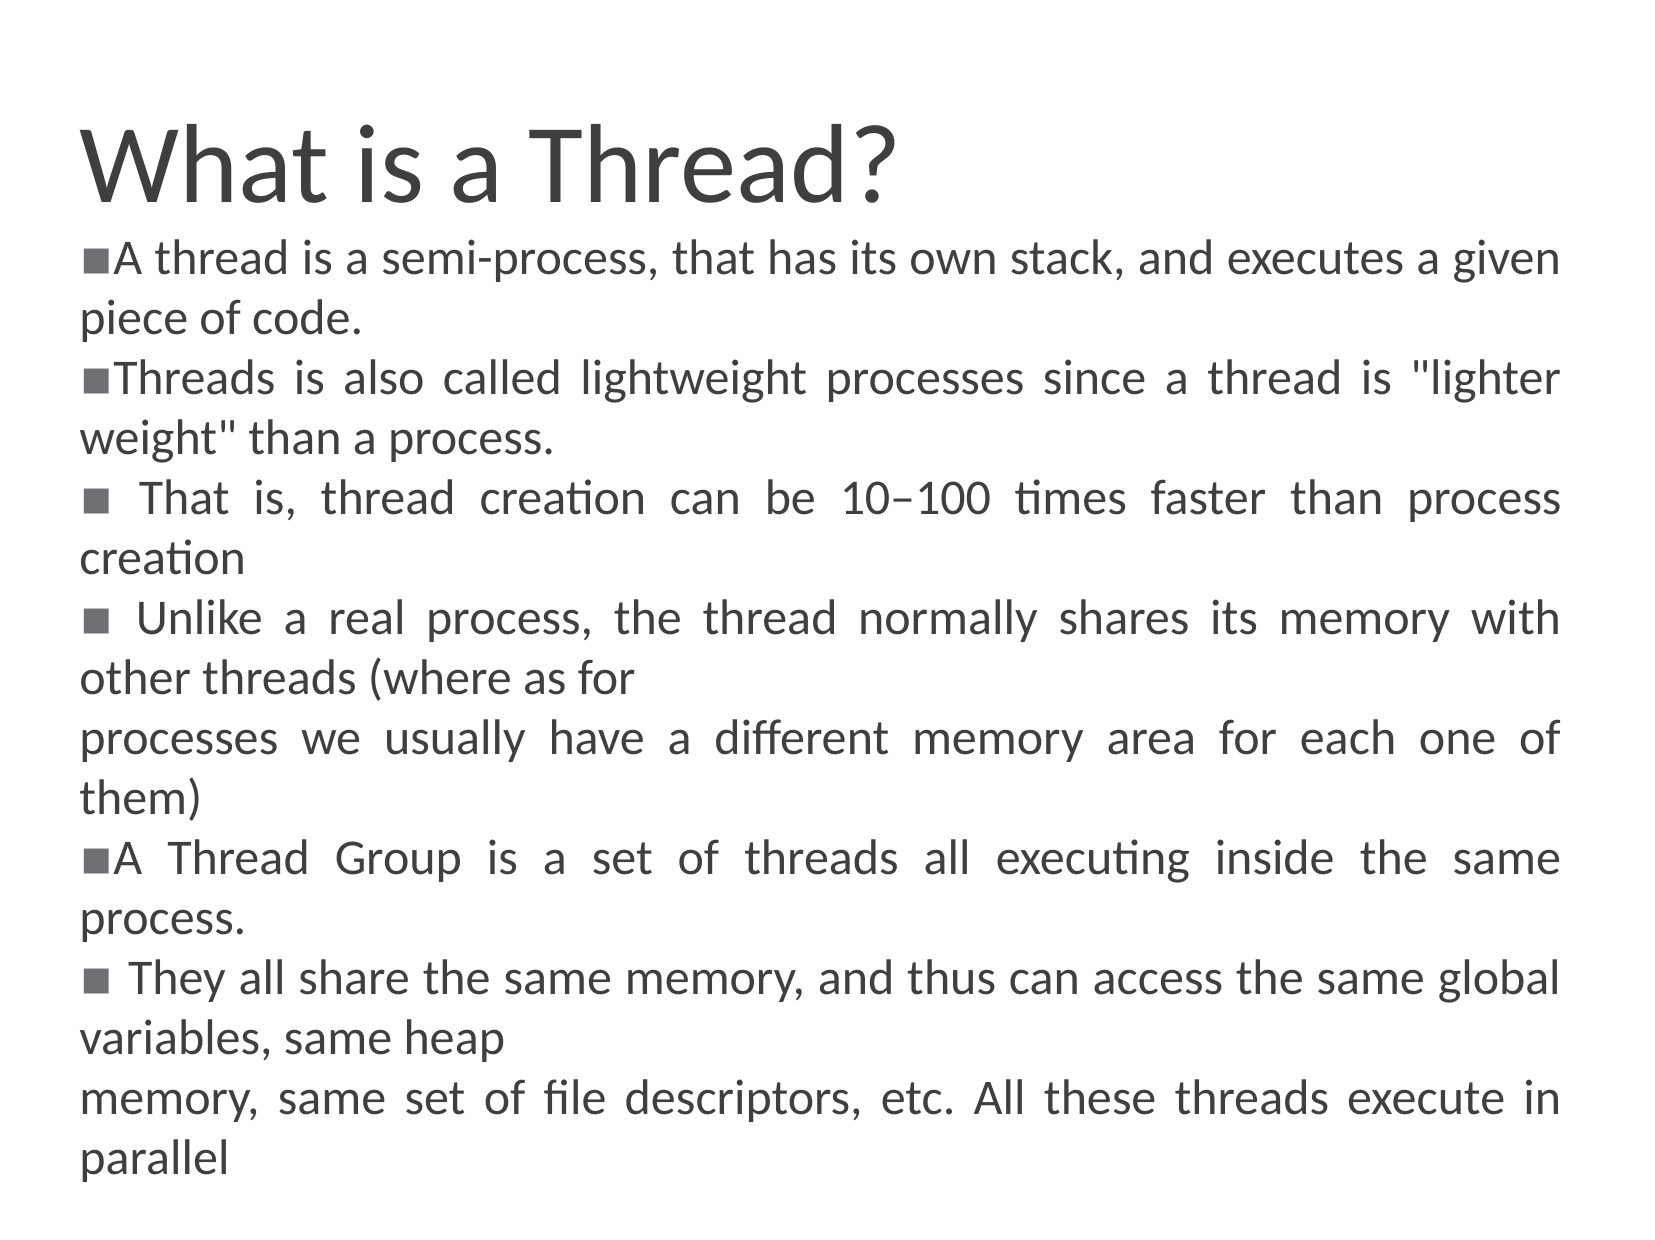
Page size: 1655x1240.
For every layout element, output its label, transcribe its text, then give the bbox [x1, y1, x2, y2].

text_box What is a Thread? ▪A thread is a semi-process, that has its own stack, and executes a given piece of code. ▪Threads is also called lightweight processes since a thread is "lighter weight" than a process. ▪ That is, thread creation can be 10–100 times faster than process creation ▪ Unlike a real process, the thread normally shares its memory with other threads (where as for processes we usually have a different memory area for each one of them) ▪A Thread Group is a set of threads all executing inside the same process. ▪ They all share the same memory, and thus can access the same global variables, same heap memory, same set of file descriptors, etc. All these threads execute in parallel [64, 82, 1578, 1192]
